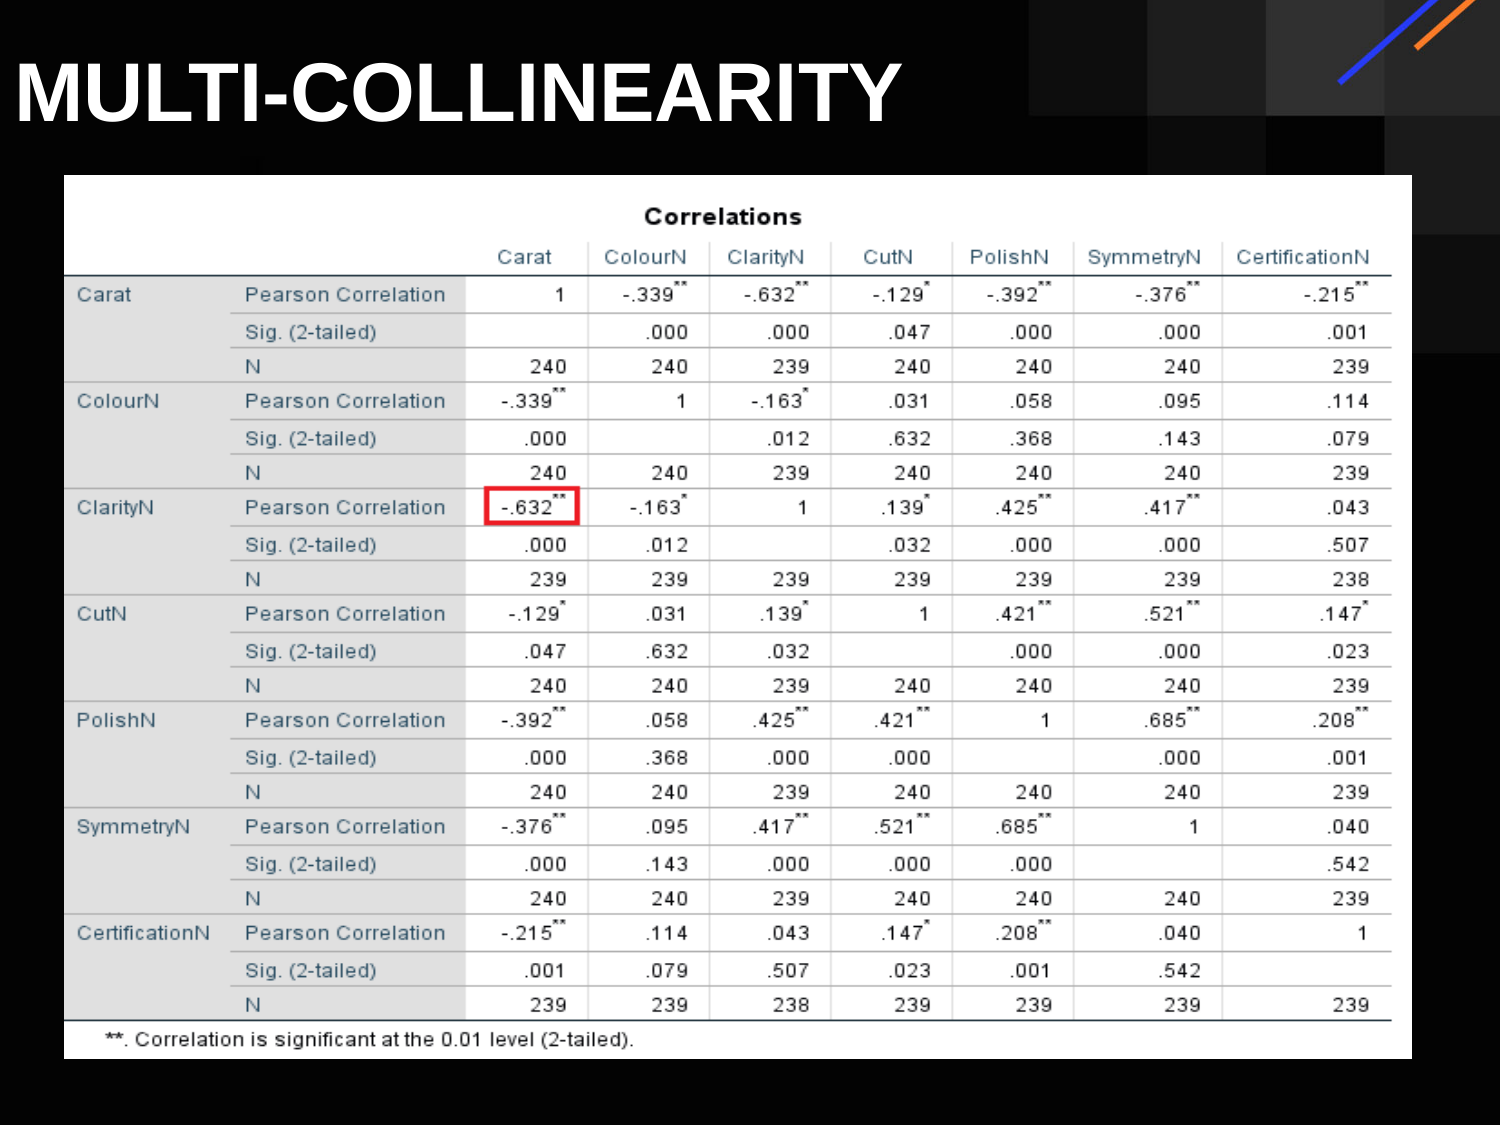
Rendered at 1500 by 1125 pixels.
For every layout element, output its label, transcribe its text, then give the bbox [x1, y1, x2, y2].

title MULTI-COLLINEARITY [0, 0, 1500, 176]
picture [0, 175, 1500, 1125]
